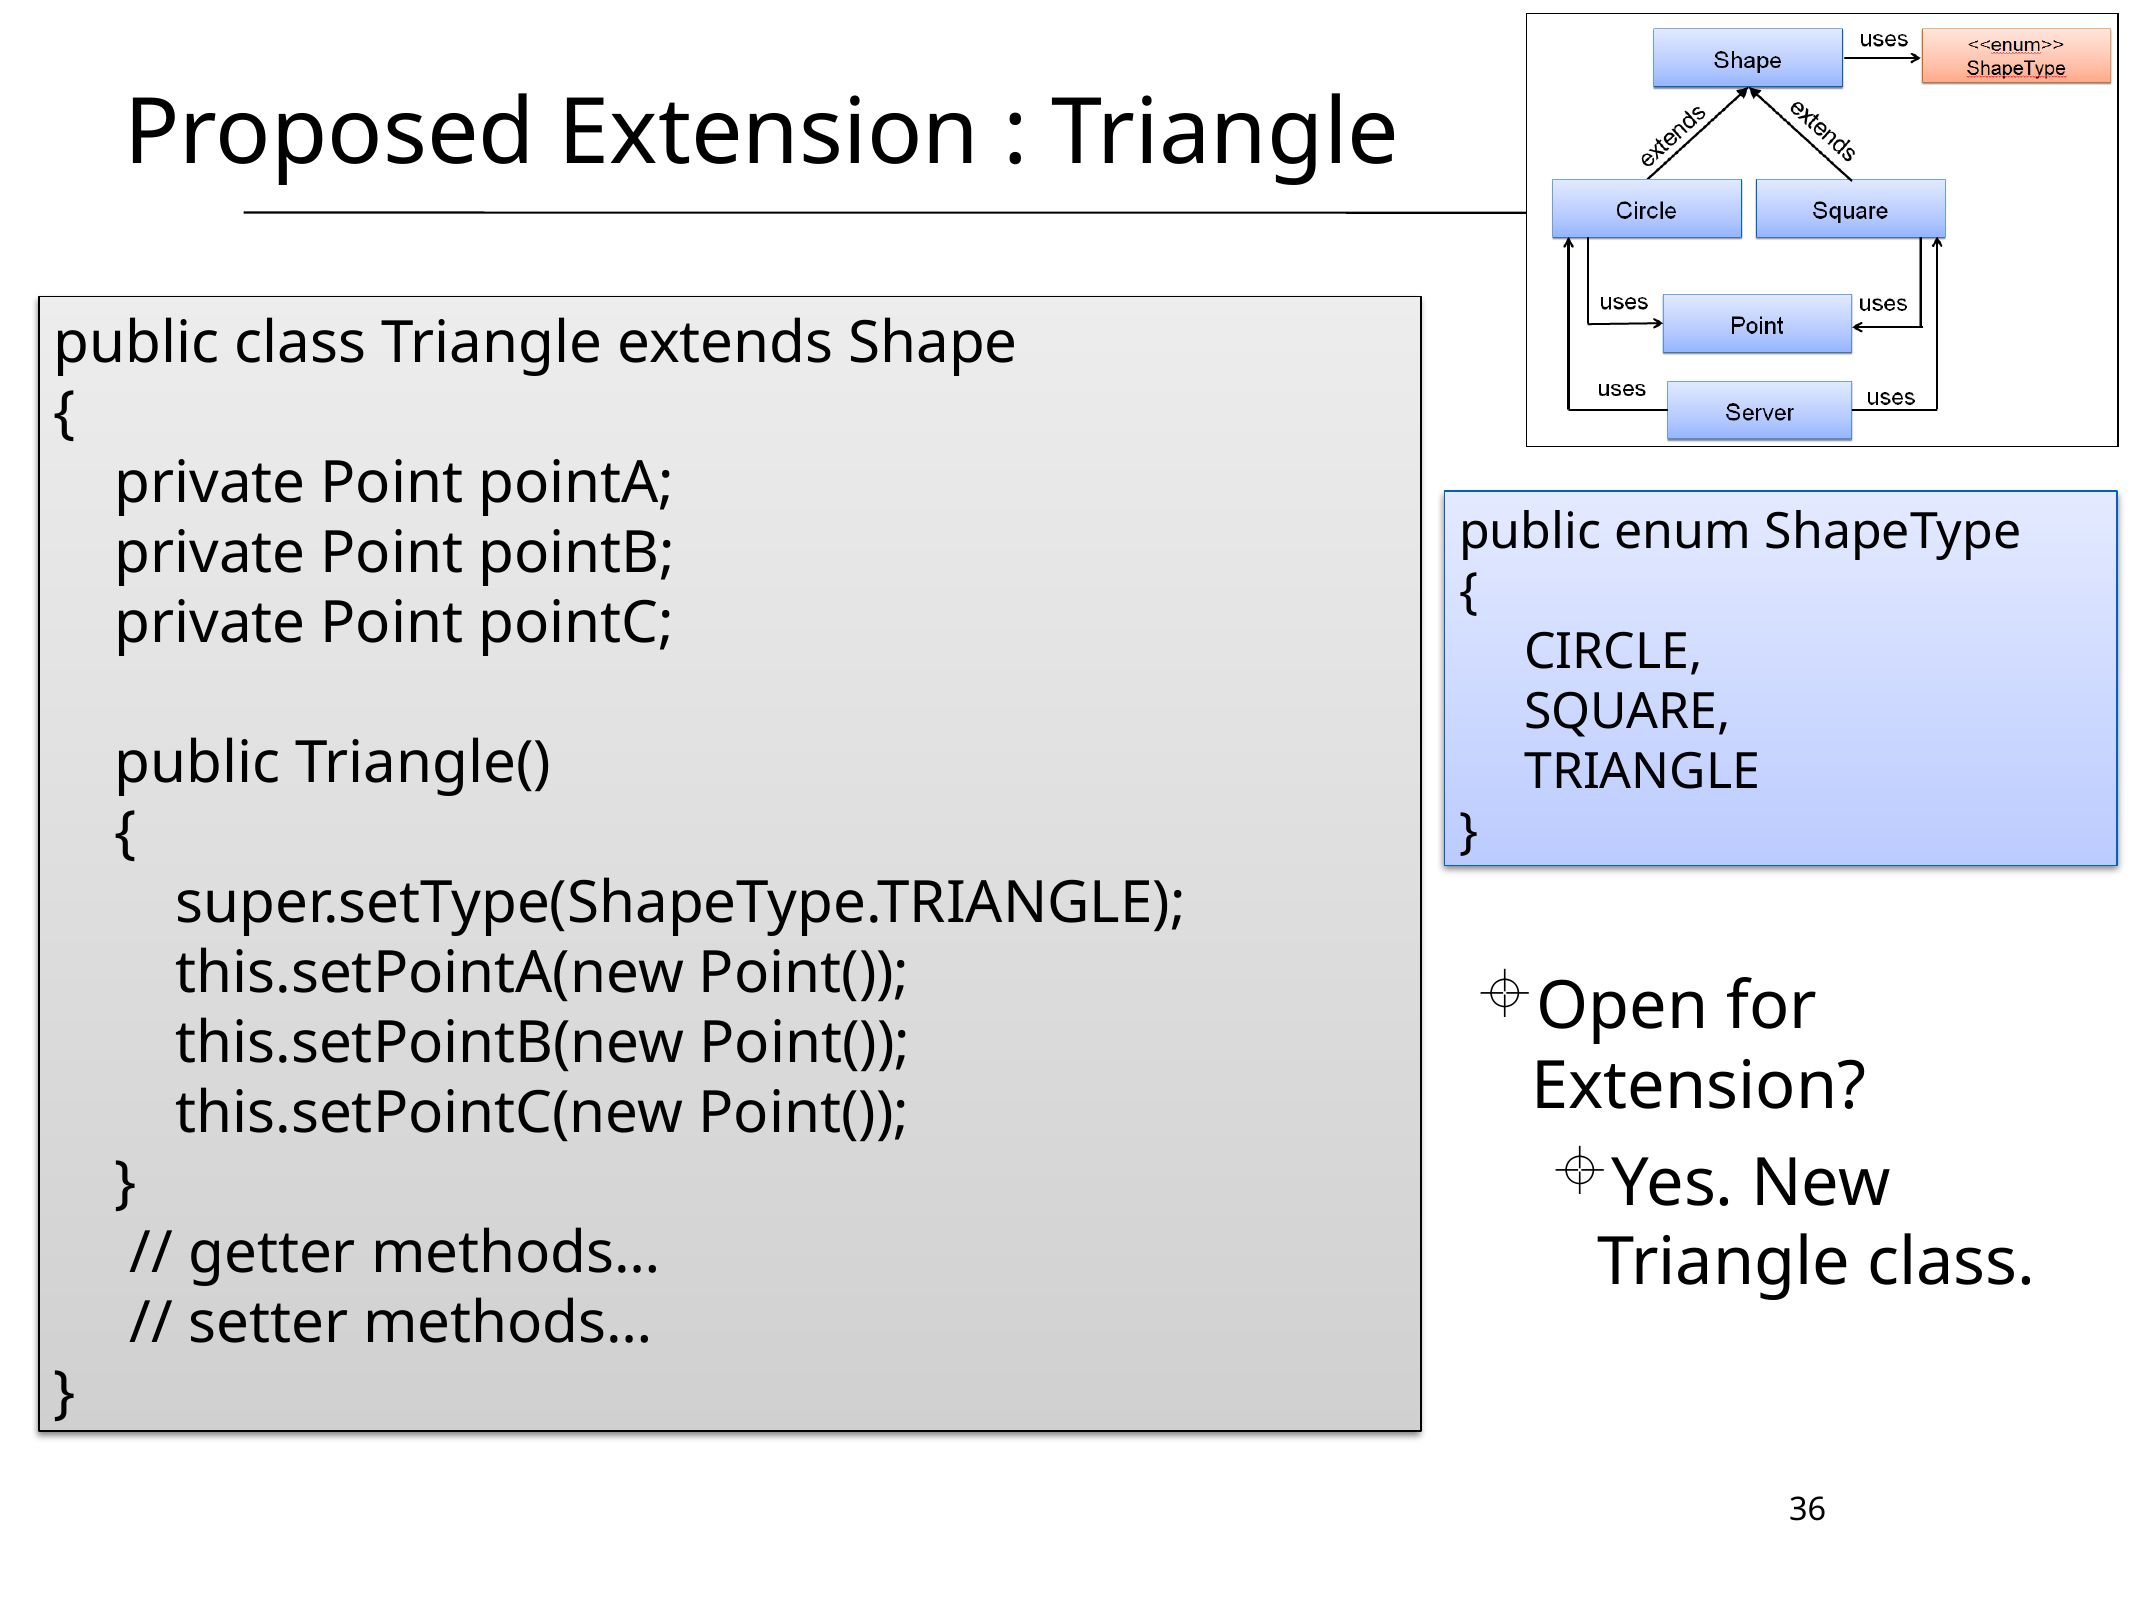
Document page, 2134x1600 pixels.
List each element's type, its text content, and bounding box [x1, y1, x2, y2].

picture [1527, 14, 2118, 446]
text_box public class Triangle extends Shape { private Point pointA; private Point pointB; private Point pointC; public Triangle() { super.setType(ShapeType.TRIANGLE); this.setPointA(new Point()); this.setPointB(new Point()); this.setPointC(new Point()); } // getter methods… // setter methods… } [38, 296, 1422, 1432]
title Proposed Extension : Triangle [105, 0, 2028, 255]
slide_number 36 [1776, 1479, 1839, 1542]
text_box public enum ShapeType { CIRCLE, SQUARE, TRIANGLE } [1444, 490, 2118, 866]
list Open for Extension? Yes. New Triangle class. [1459, 953, 2096, 1273]
